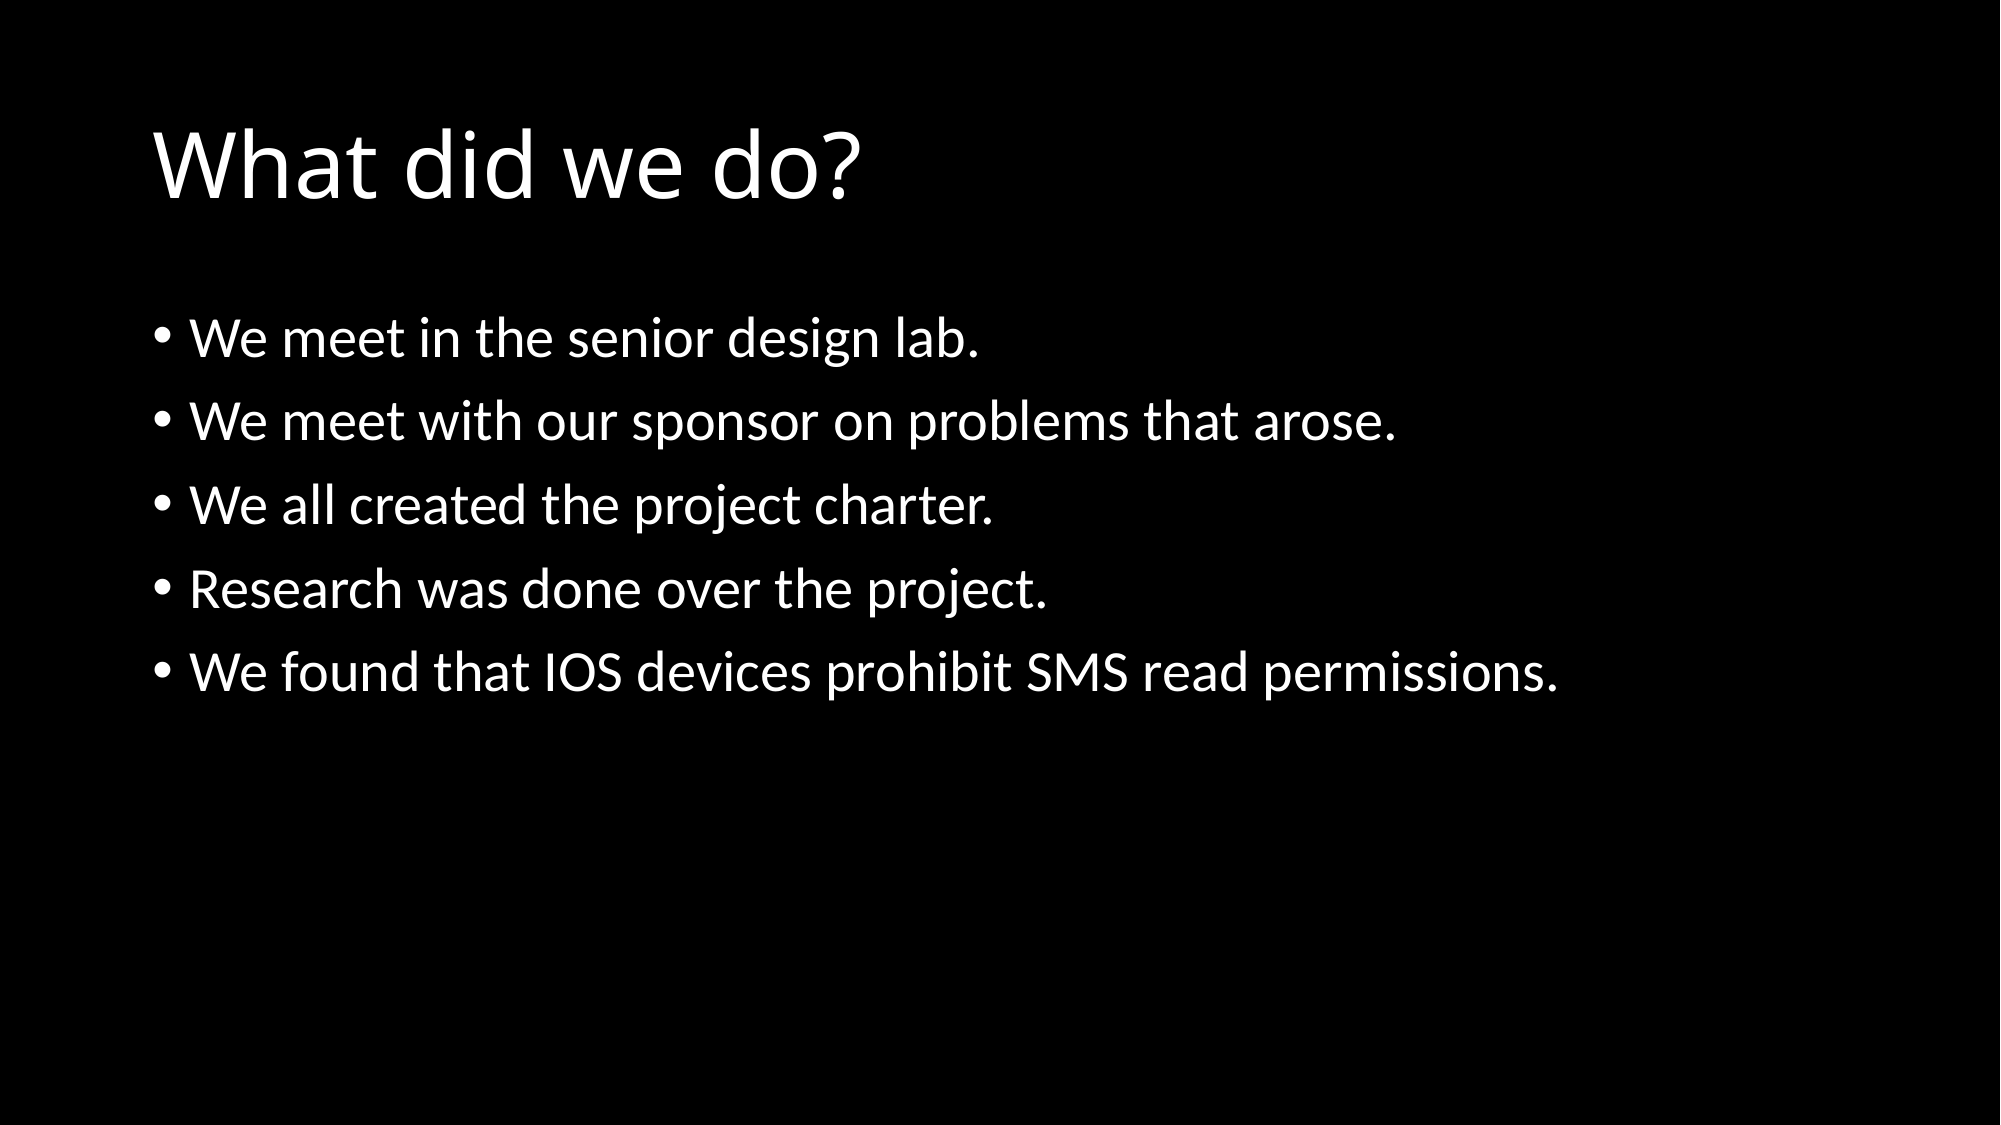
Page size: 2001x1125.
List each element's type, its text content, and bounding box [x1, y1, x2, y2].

list We meet in the senior design lab. We meet with our sponsor on problems that arose. We all created the project charter. Research was done over the project. We found that IOS devices prohibit SMS read permissions. [137, 299, 1863, 1014]
title What did we do? [137, 59, 1863, 278]
